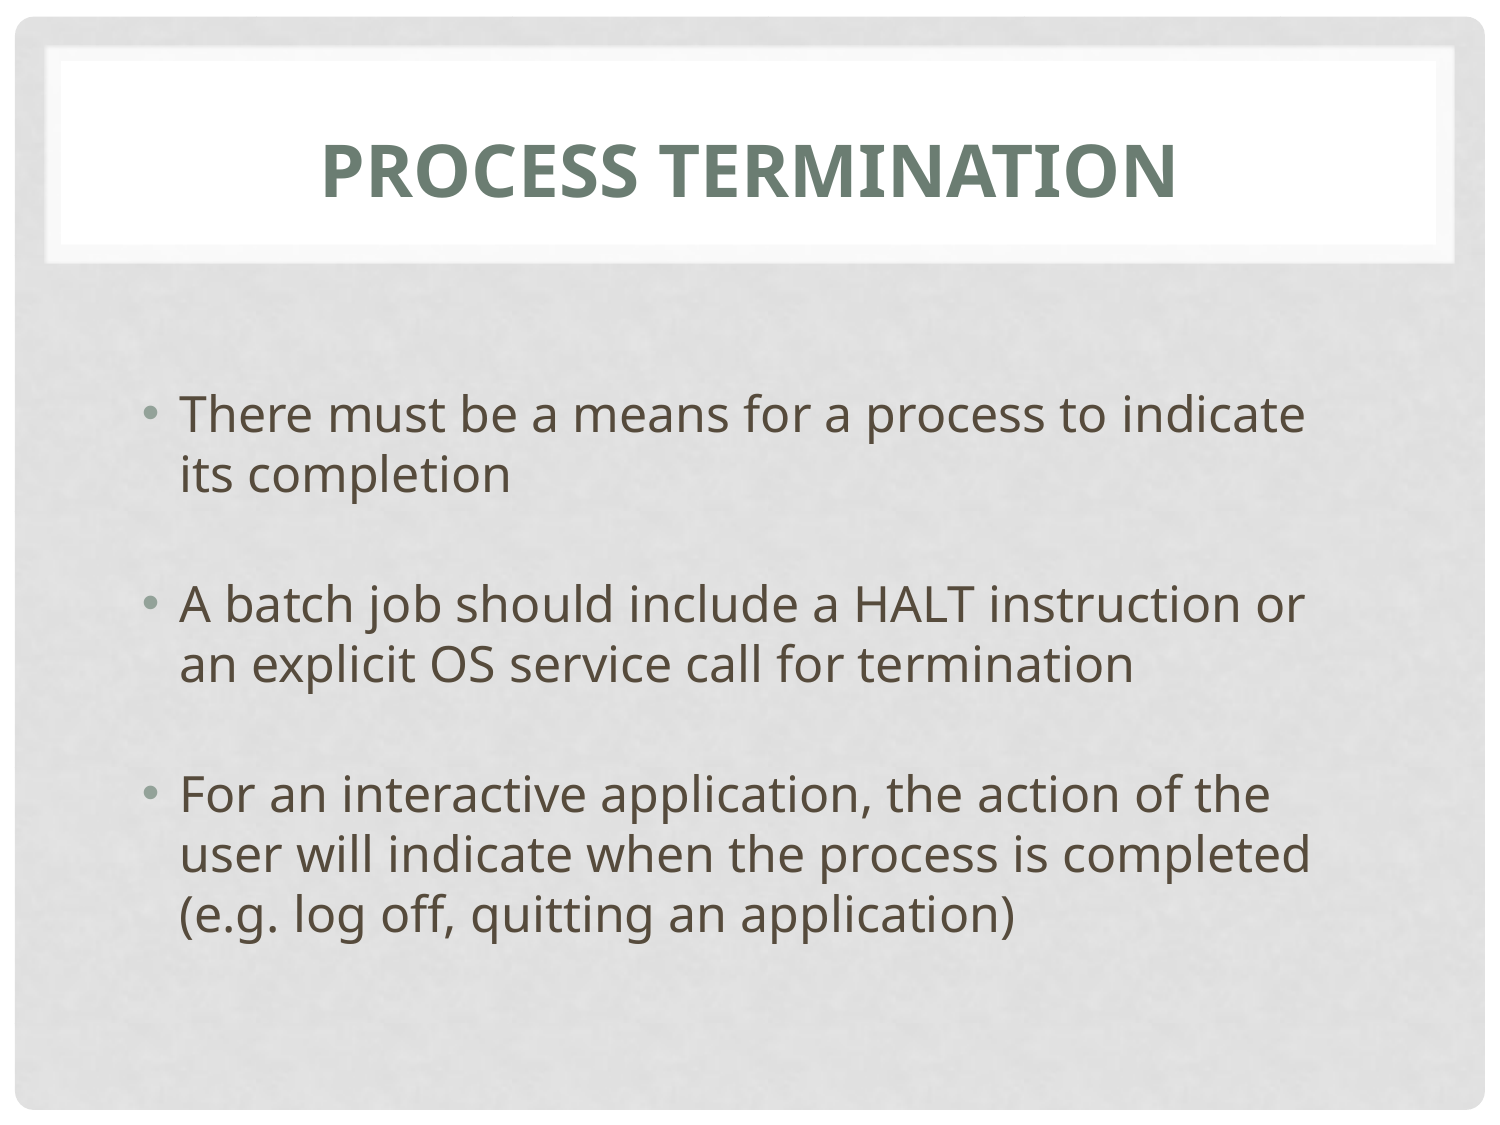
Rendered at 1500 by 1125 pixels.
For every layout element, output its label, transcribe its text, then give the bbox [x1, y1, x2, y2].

list There must be a means for a process to indicate its completion A batch job should include a HALT instruction or an explicit OS service call for termination For an interactive application, the action of the user will indicate when the process is completed (e.g. log off, quitting an application) [108, 375, 1375, 1005]
title Process Termination [108, 74, 1392, 263]
